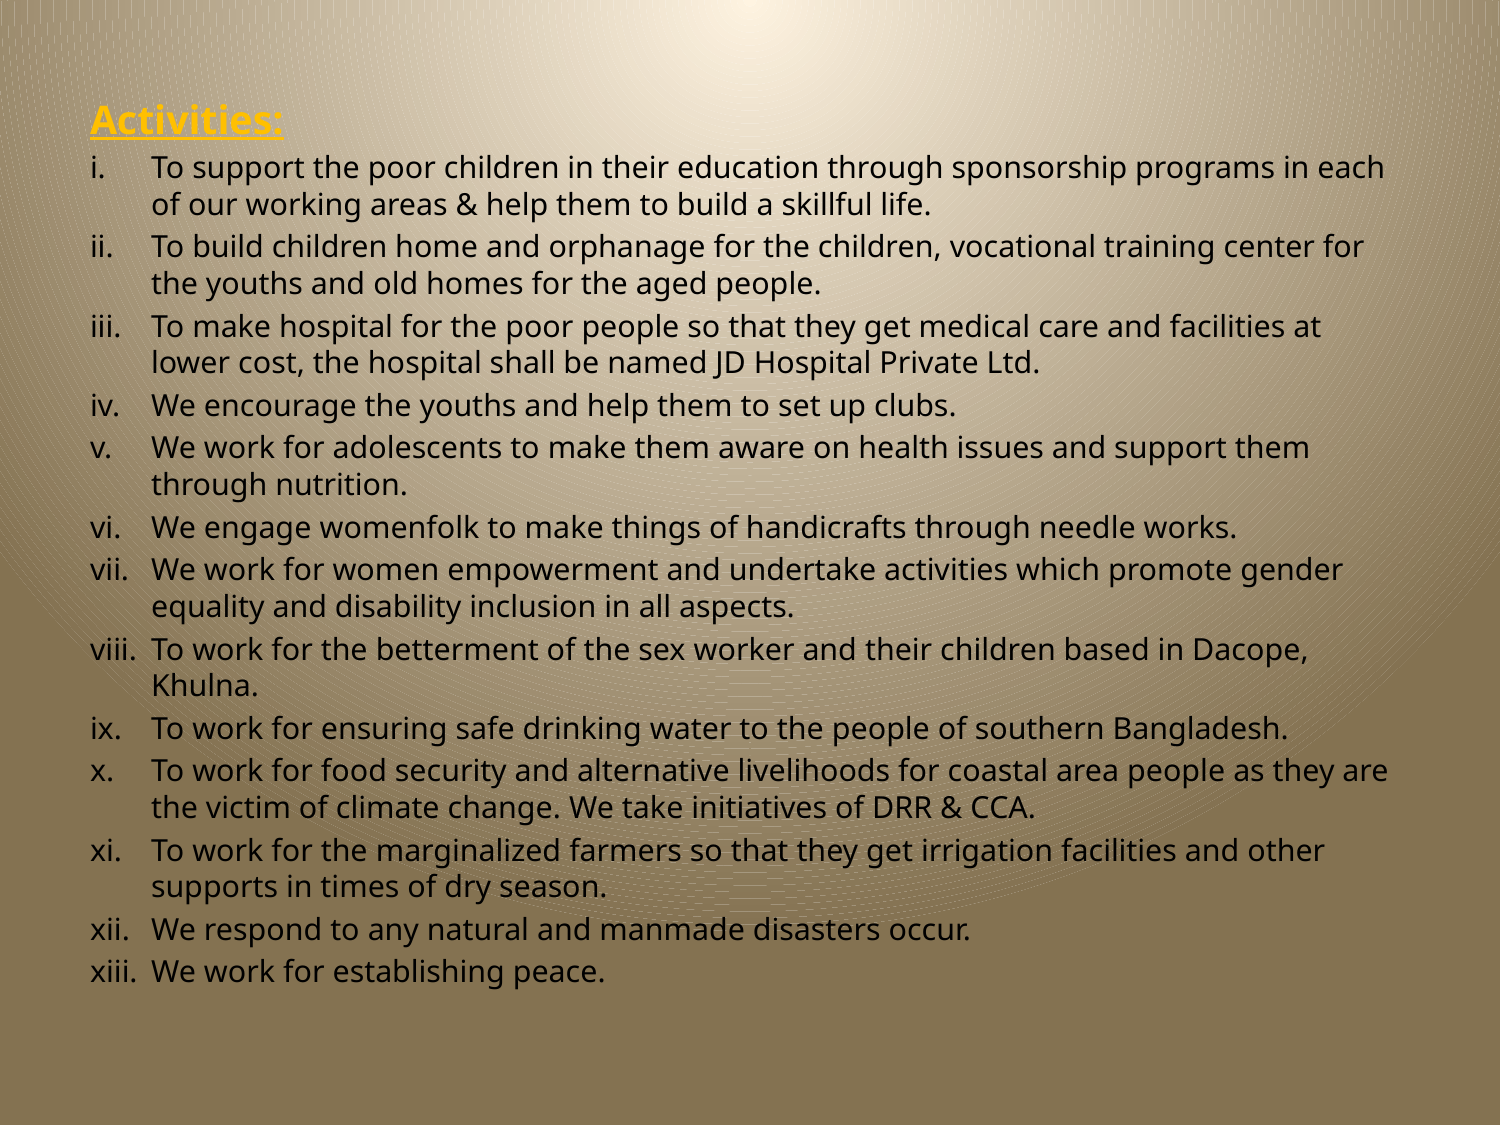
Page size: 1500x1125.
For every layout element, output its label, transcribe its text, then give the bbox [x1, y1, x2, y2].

list Activities: To support the poor children in their education through sponsorship programs in each of our working areas & help them to build a skillful life. To build children home and orphanage for the children, vocational training center for the youths and old homes for the aged people. To make hospital for the poor people so that they get medical care and facilities at lower cost, the hospital shall be named JD Hospital Private Ltd. We encourage the youths and help them to set up clubs. We work for adolescents to make them aware on health issues and support them through nutrition. We engage womenfolk to make things of handicrafts through needle works. We work for women empowerment and undertake activities which promote gender equality and disability inclusion in all aspects. To work for the betterment of the sex worker and their children based in Dacope, Khulna. To work for ensuring safe drinking water to the people of southern Bangladesh. To work for food security and alternative livelihoods for coastal area people as they are the victim of climate change. We take initiatives of DRR & CCA. To work for the marginalized farmers so that they get irrigation facilities and other supports in times of dry season. We respond to any natural and manmade disasters occur. We work for establishing peace. [75, 87, 1425, 1005]
